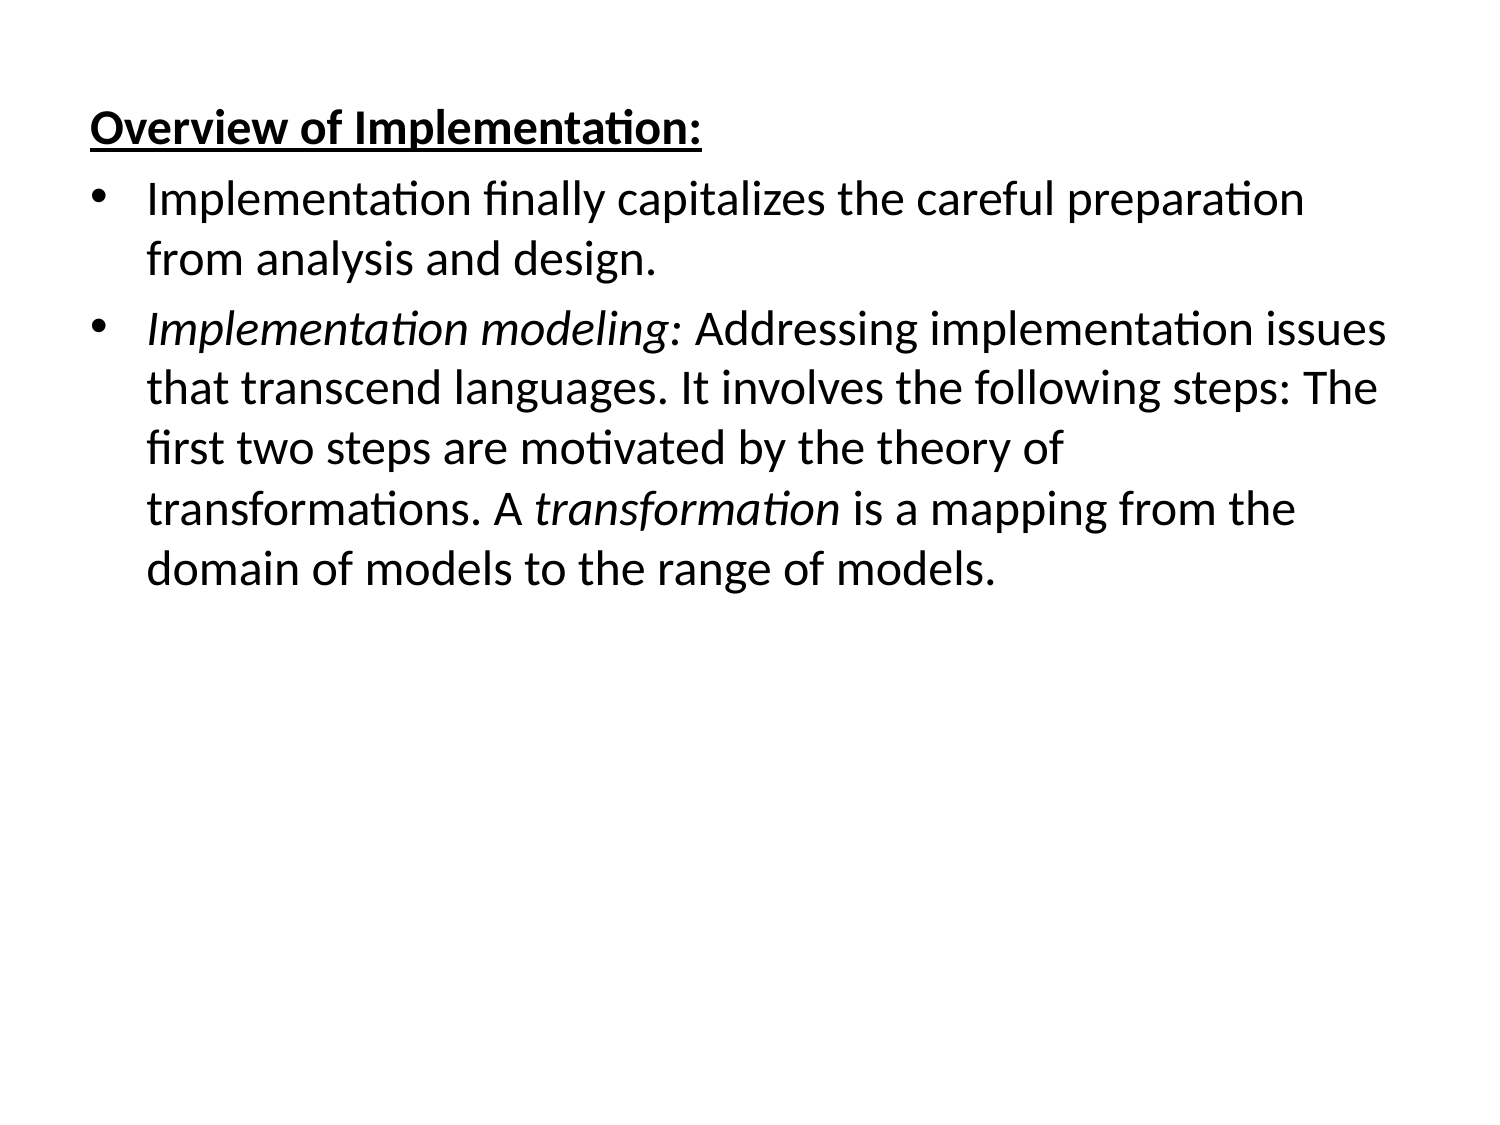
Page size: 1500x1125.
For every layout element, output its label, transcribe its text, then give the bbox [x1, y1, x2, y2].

list Overview of Implementation: Implementation finally capitalizes the careful preparation from analysis and design. Implementation modeling: Addressing implementation issues that transcend languages. It involves the following steps: The first two steps are motivated by the theory of transformations. A transformation is a mapping from the domain of models to the range of models. [75, 87, 1425, 1005]
